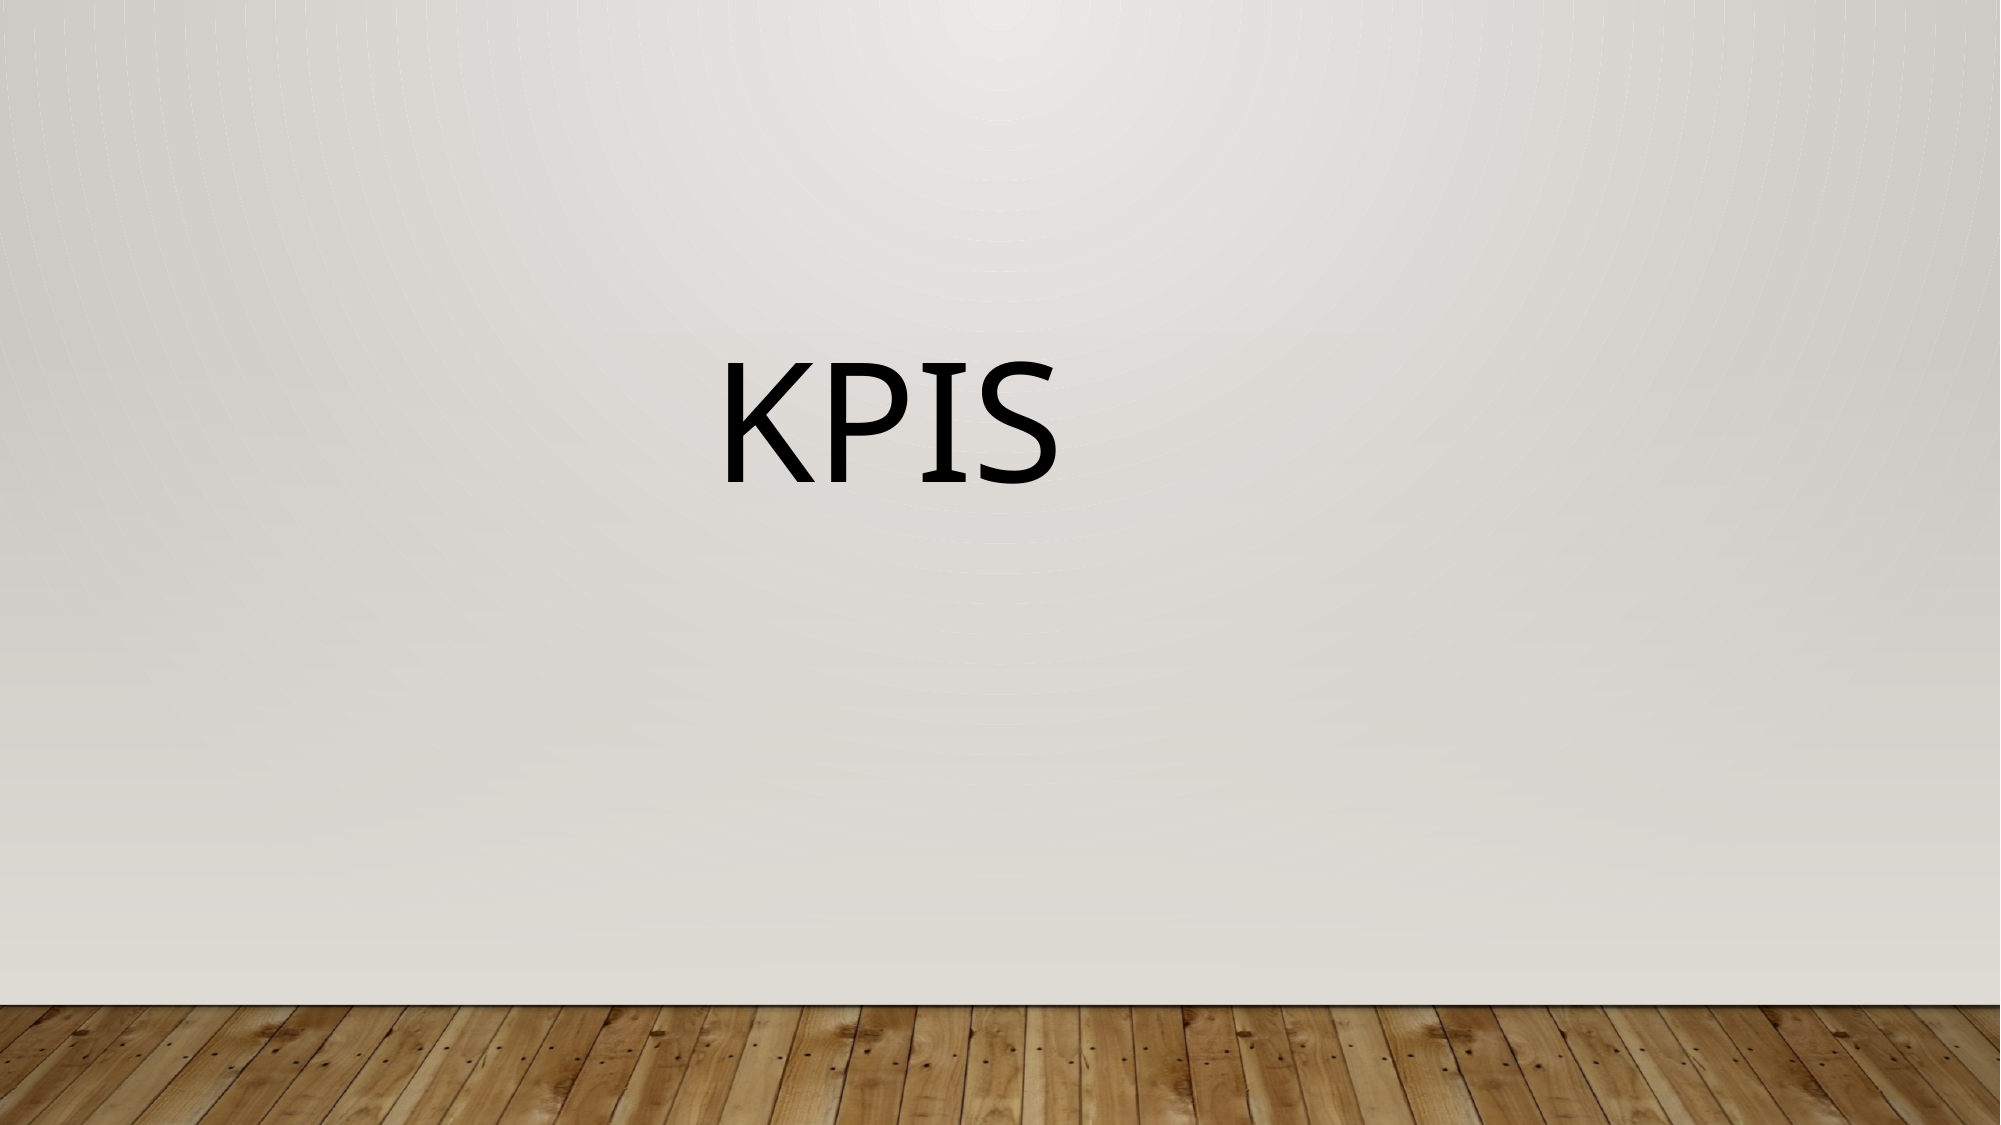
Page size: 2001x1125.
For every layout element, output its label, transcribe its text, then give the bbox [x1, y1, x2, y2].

picture [0, 1005, 2000, 1125]
text_box KPIS [697, 308, 1080, 524]
